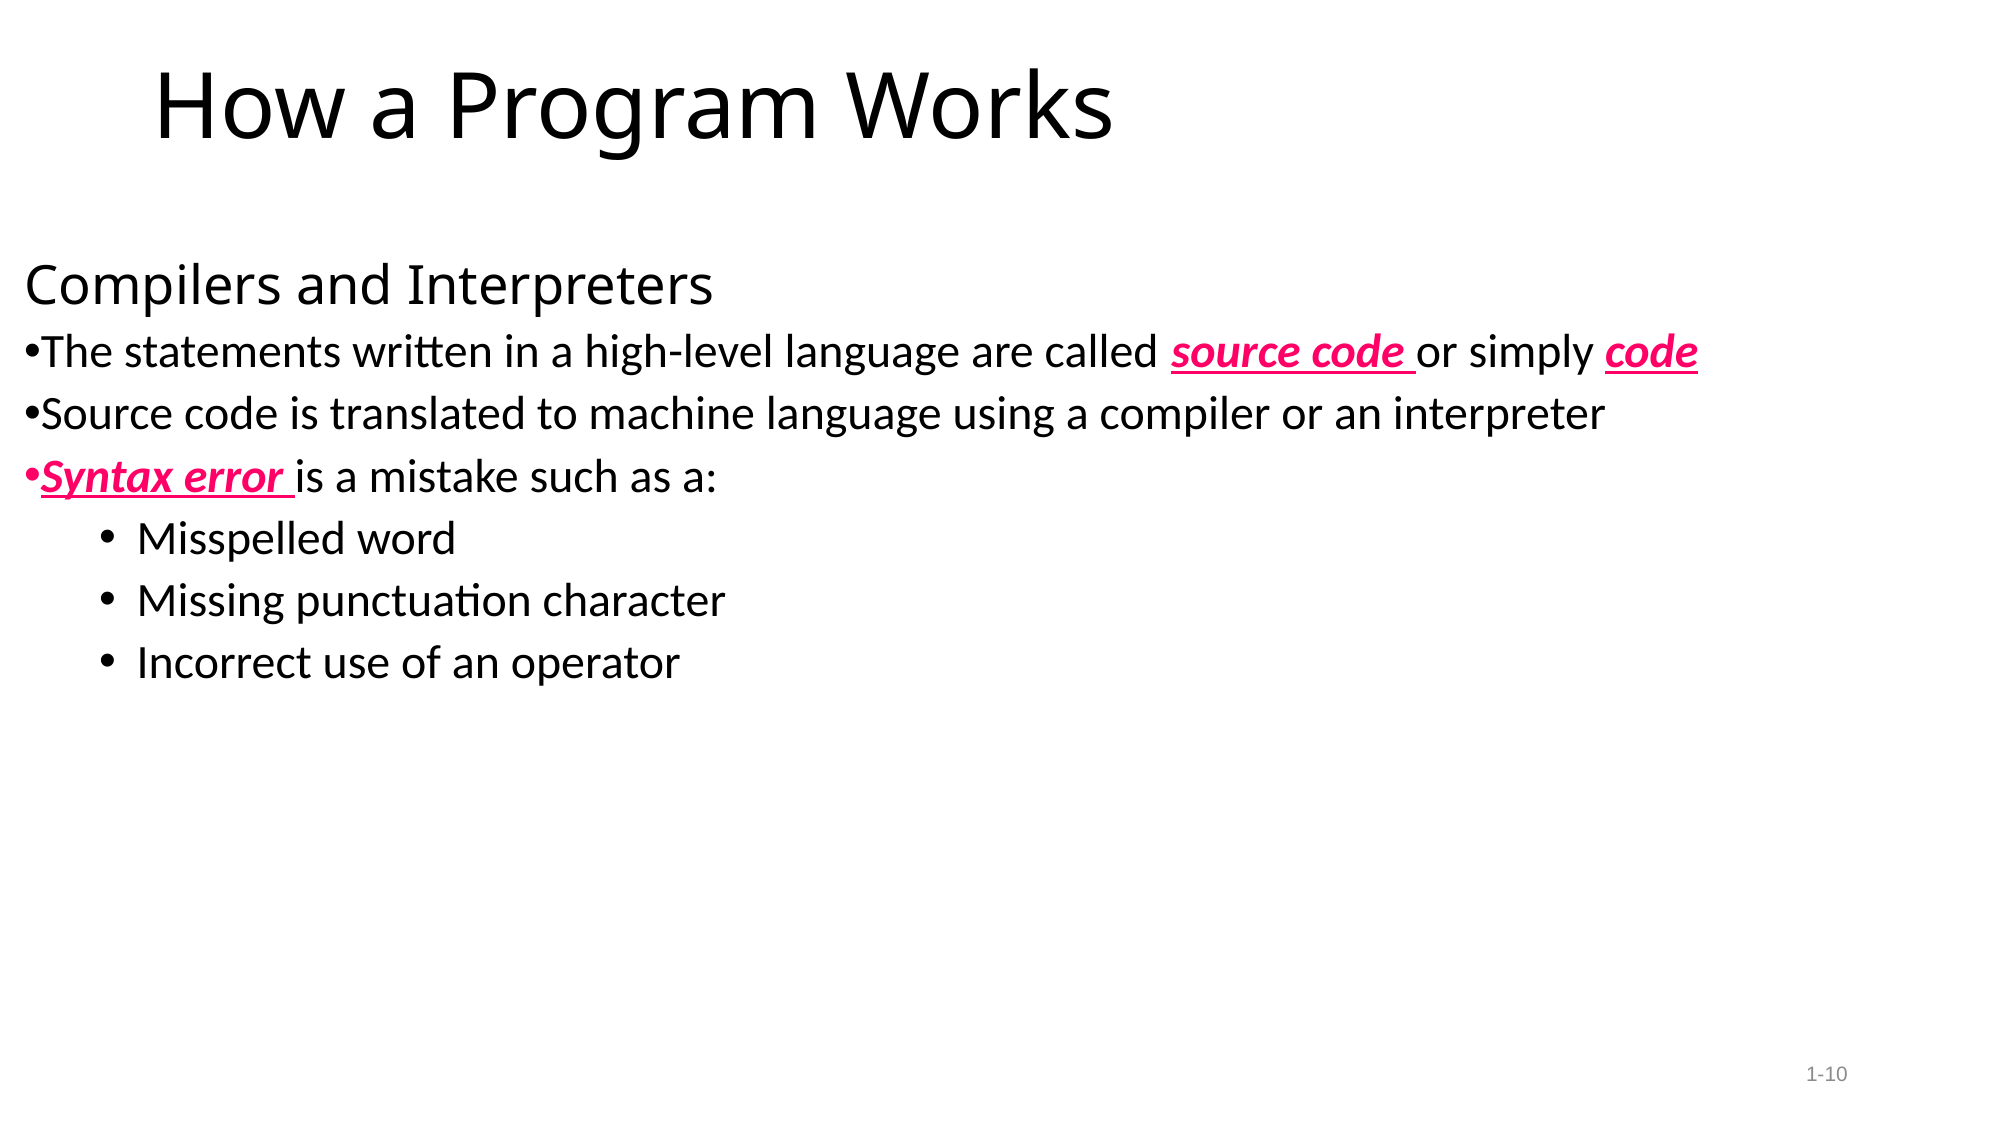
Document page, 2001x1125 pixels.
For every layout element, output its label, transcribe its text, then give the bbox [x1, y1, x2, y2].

slide_number 1-10 [1412, 1069, 1863, 1103]
title How a Program Works [137, 0, 1863, 218]
list Compilers and Interpreters The statements written in a high-level language are called source code or simply code Source code is translated to machine language using a compiler or an interpreter Syntax error is a mistake such as a: Misspelled word Missing punctuation character Incorrect use of an operator [0, 249, 1946, 1069]
